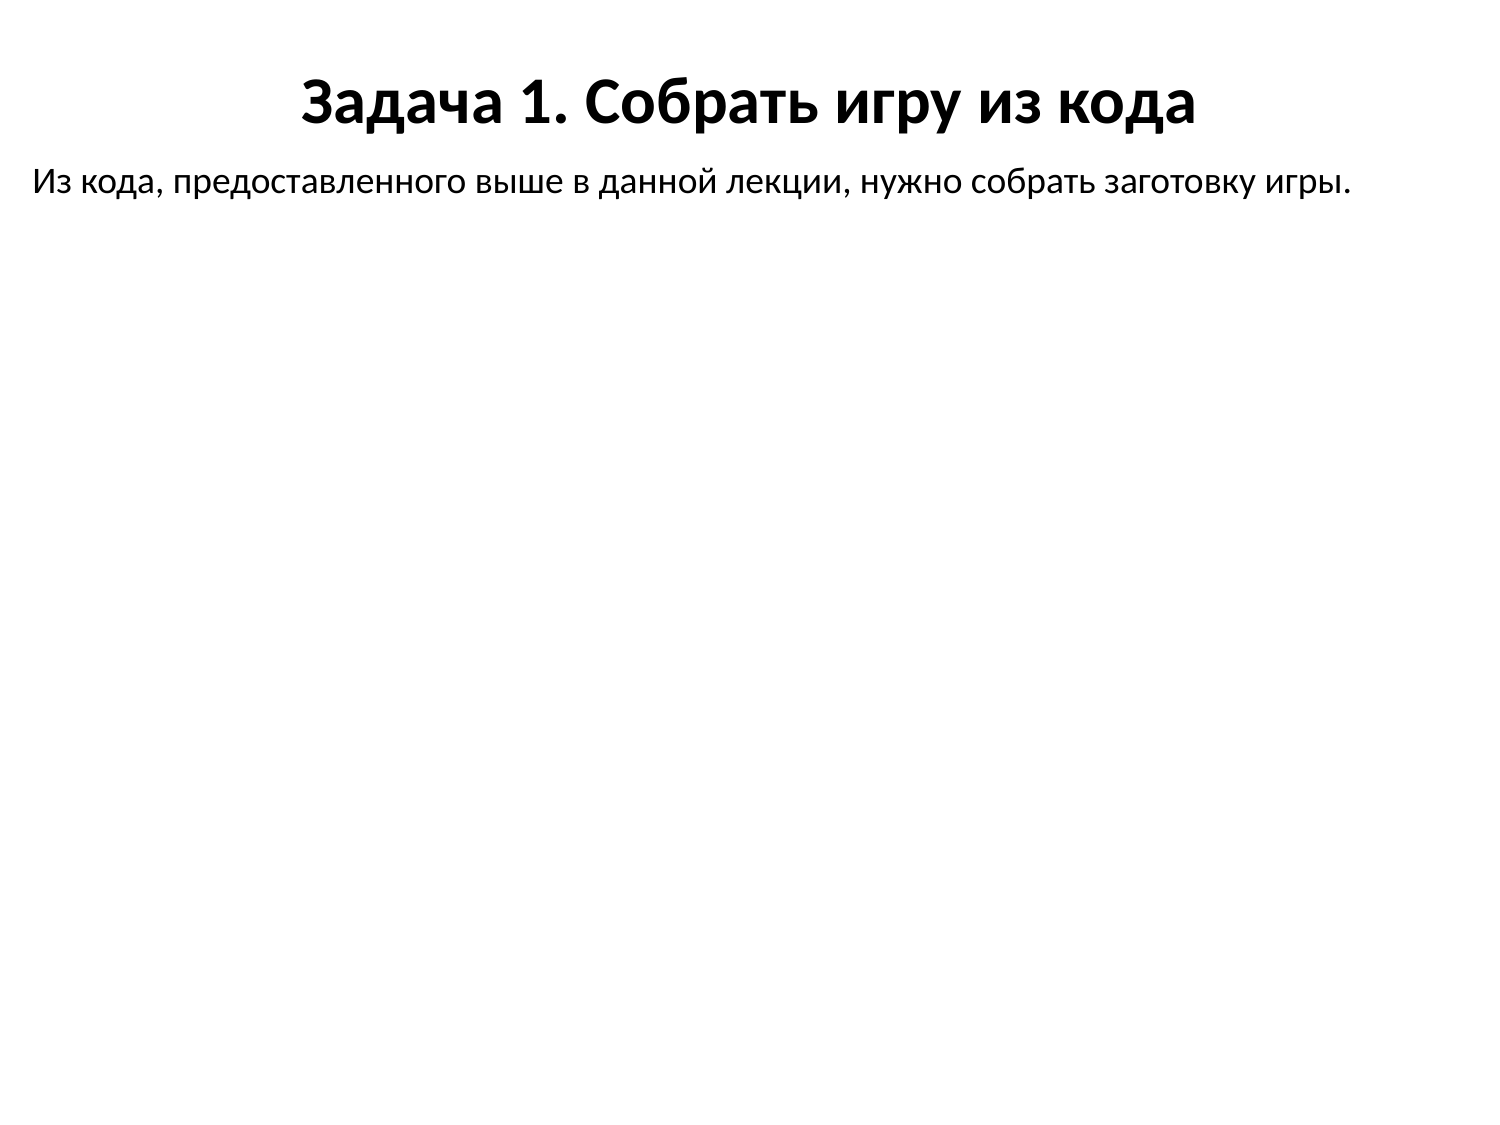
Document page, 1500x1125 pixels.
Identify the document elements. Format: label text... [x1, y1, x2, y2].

text_box Из кода, предоставленного выше в данной лекции, нужно собрать заготовку игры. [17, 148, 1483, 209]
title Задача 1. Собрать игру из кода [75, 45, 1425, 148]
